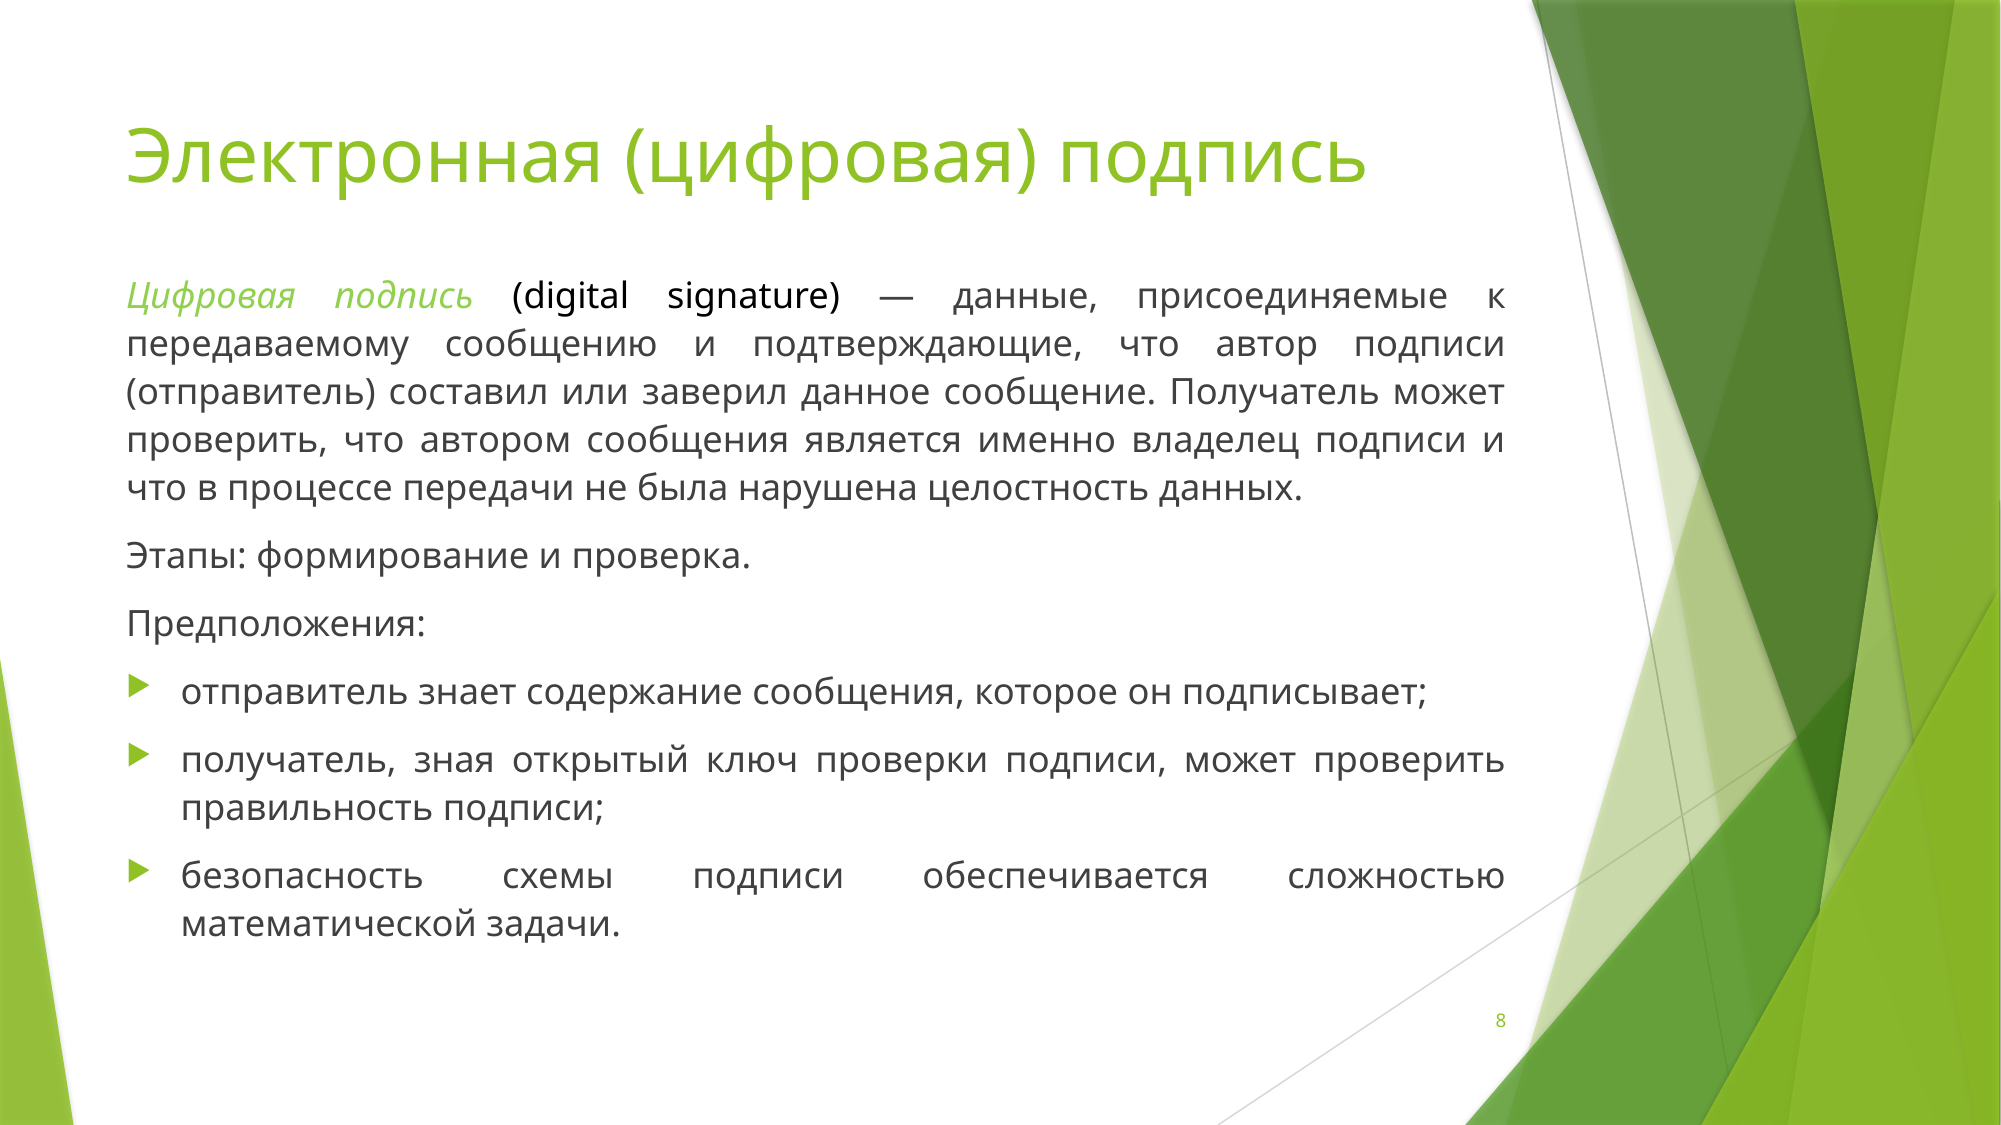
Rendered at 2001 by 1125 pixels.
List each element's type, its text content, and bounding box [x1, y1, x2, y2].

list Цифровая подпись (digital signature) — данные, присоединяемые к передаваемому сообщению и подтверждающие, что автор подписи (отправитель) составил или заверил данное сообщение. Получатель может проверить, что автором сообщения является именно владелец подписи и что в процессе передачи не была нарушена целостность данных. Этапы: формирование и проверка. Предположения: отправитель знает содержание сообщения, которое он подписывает; получатель, зная открытый ключ проверки подписи, может проверить правильность подписи; безопасность схемы подписи обеспечивается сложностью математической задачи. [111, 260, 1522, 992]
title Электронная (цифровая) подпись [111, 99, 1522, 260]
slide_number 8 [1409, 991, 1522, 1051]
